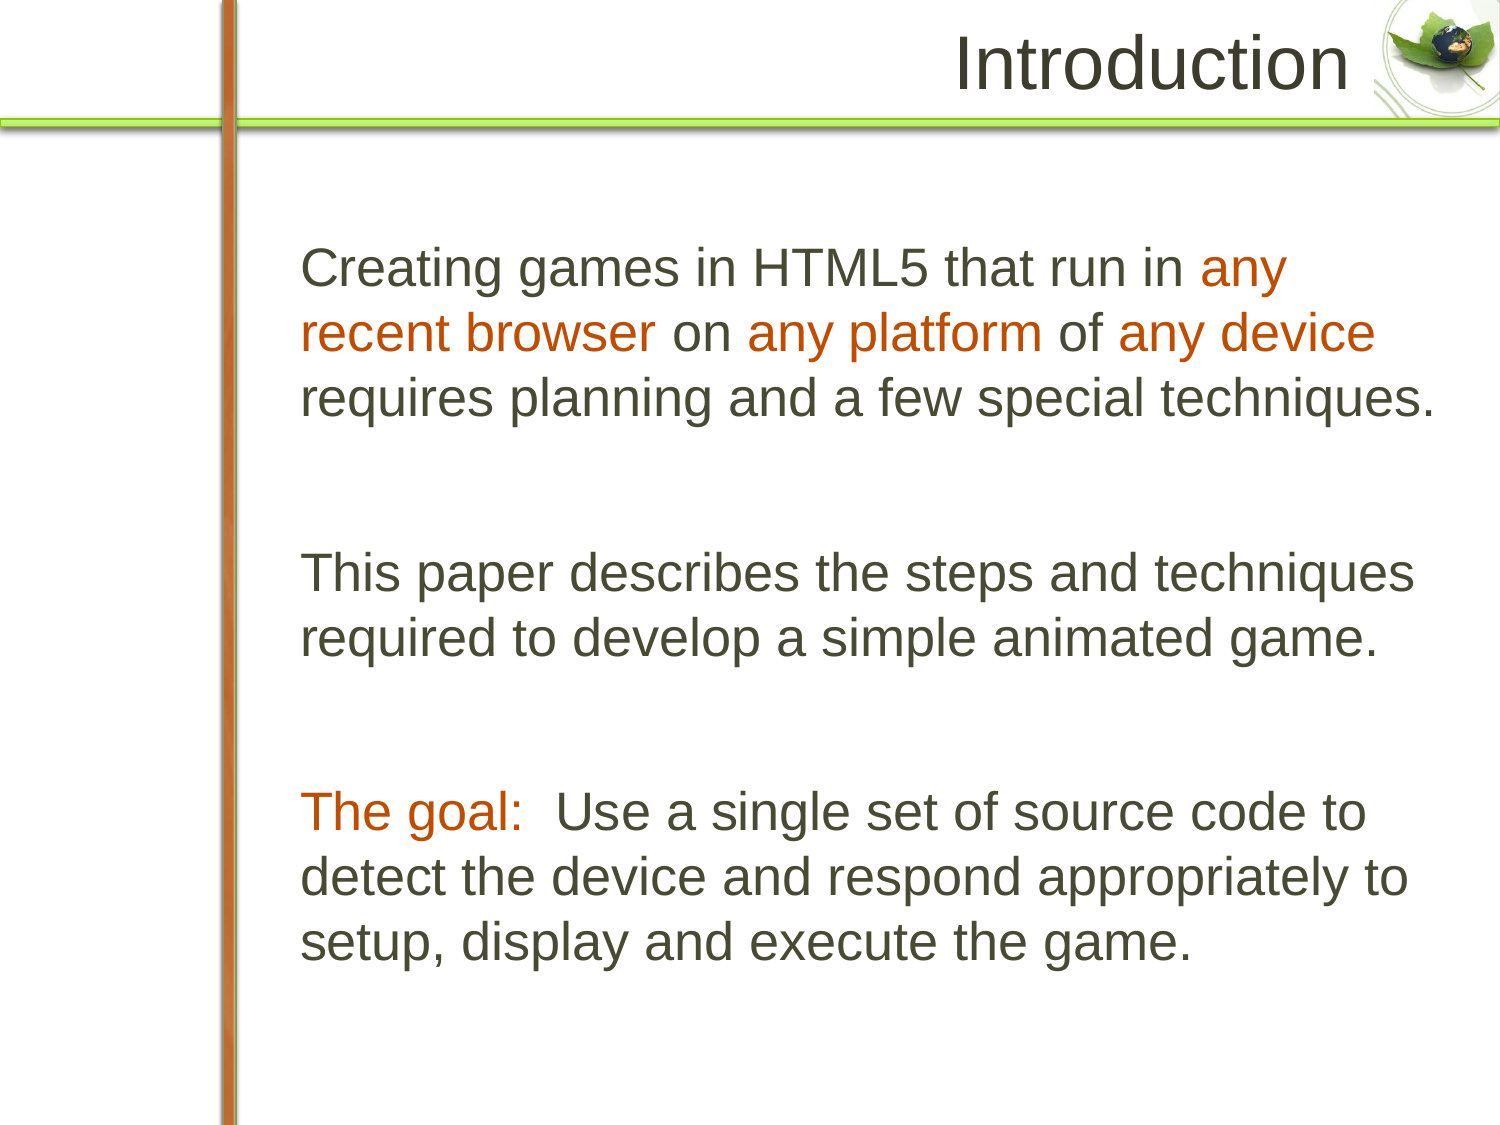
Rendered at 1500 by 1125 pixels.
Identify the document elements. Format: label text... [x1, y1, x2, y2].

picture [1374, 0, 1500, 118]
list Creating games in HTML5 that run in any recent browser on any platform of any device requires planning and a few special techniques. This paper describes the steps and techniques required to develop a simple animated game. The goal: Use a single set of source code to detect the device and respond appropriately to setup, display and execute the game. [300, 224, 1438, 1025]
title Introduction [237, 5, 1350, 113]
